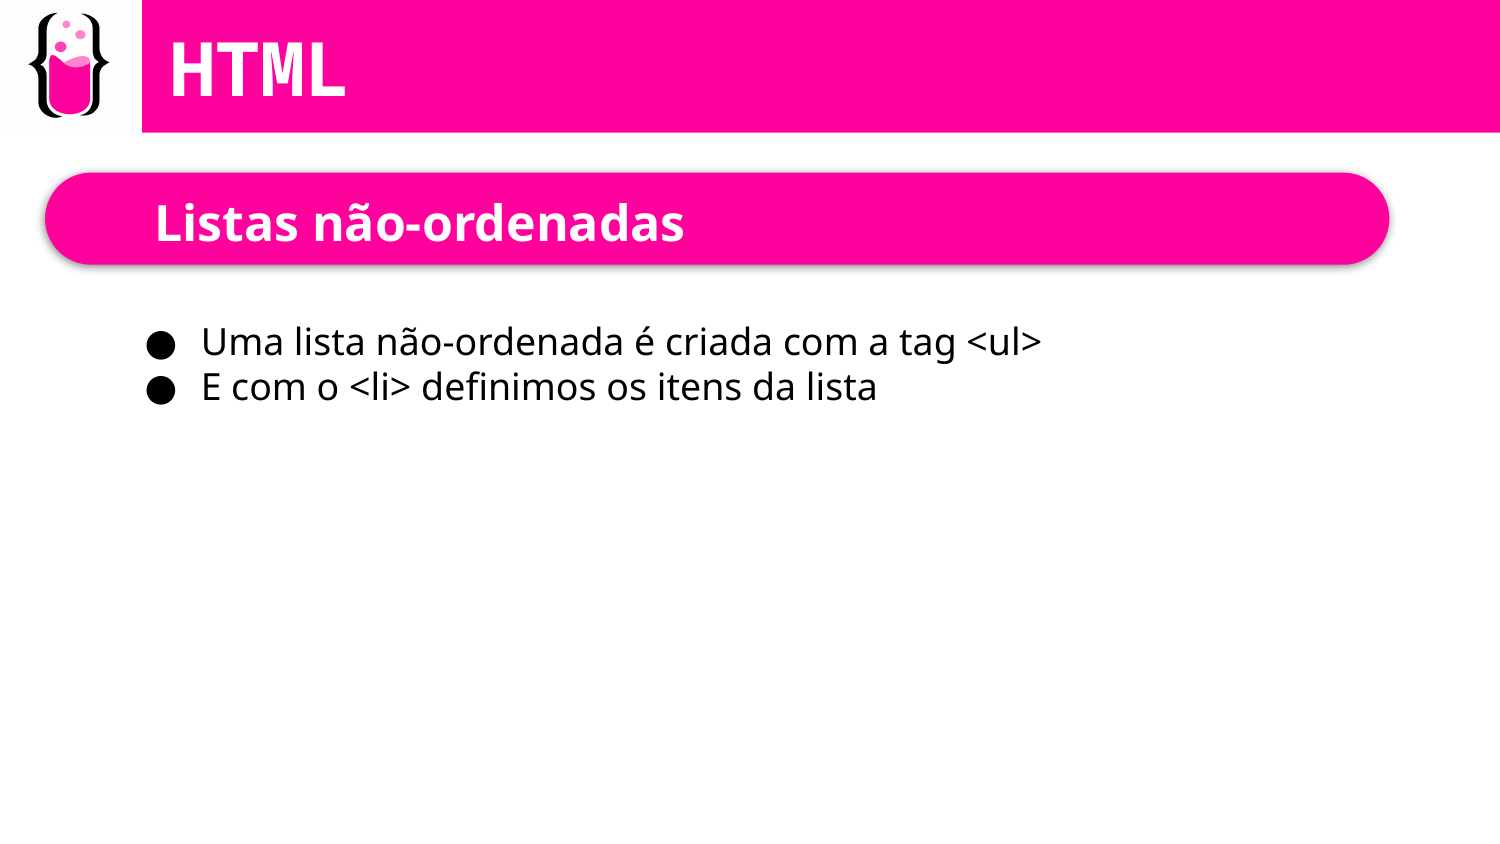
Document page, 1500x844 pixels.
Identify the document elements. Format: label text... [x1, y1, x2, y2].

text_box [0, 0, 1500, 133]
text_box Uma lista não-ordenada é criada com a tag <ul> E com o <li> definimos os itens da lista [110, 303, 1456, 496]
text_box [44, 170, 1390, 265]
